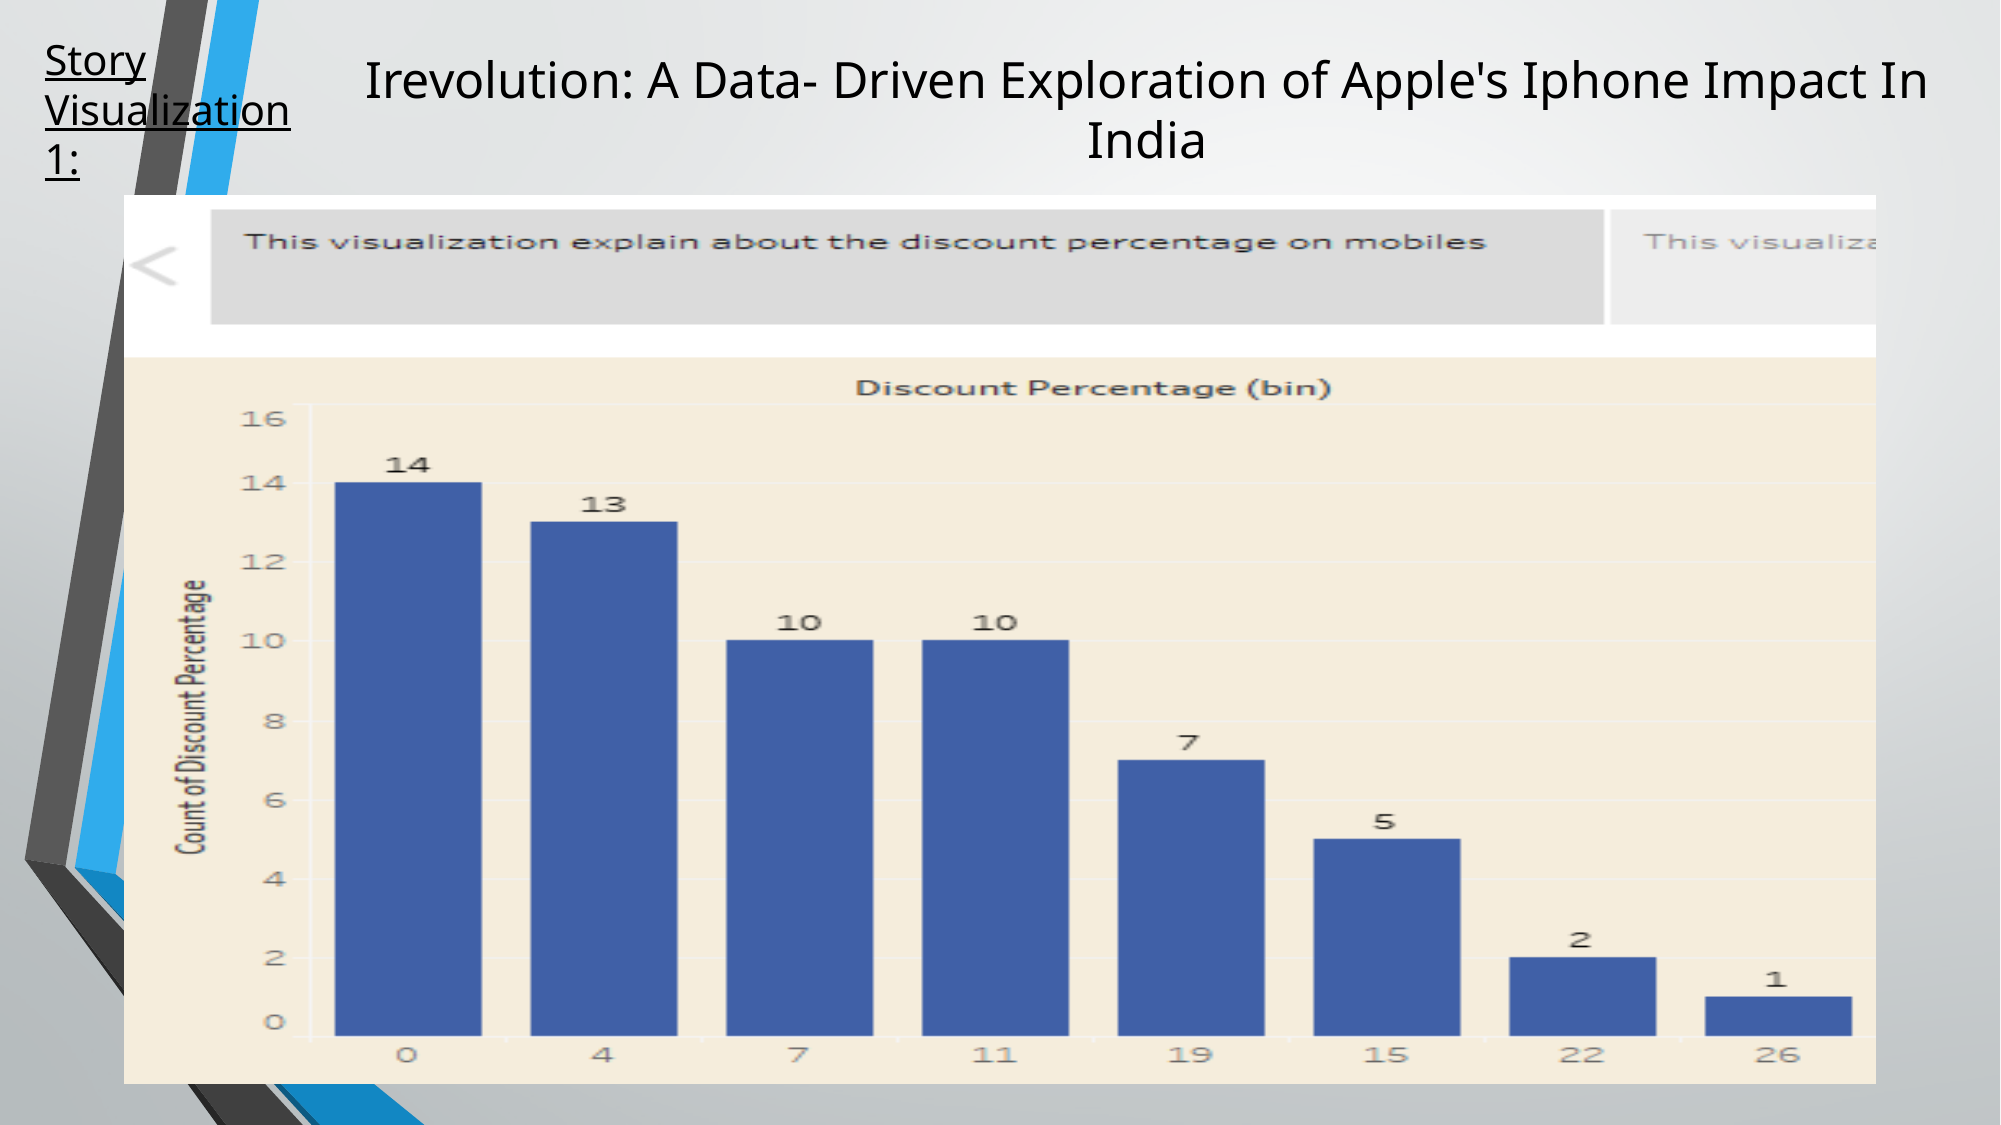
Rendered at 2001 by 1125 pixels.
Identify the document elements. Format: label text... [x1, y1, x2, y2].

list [124, 195, 1876, 1085]
title Irevolution: A Data- Driven Exploration of Apple's Iphone Impact In India [312, 57, 1986, 160]
text_box Story Visualization 1: [29, 25, 312, 191]
